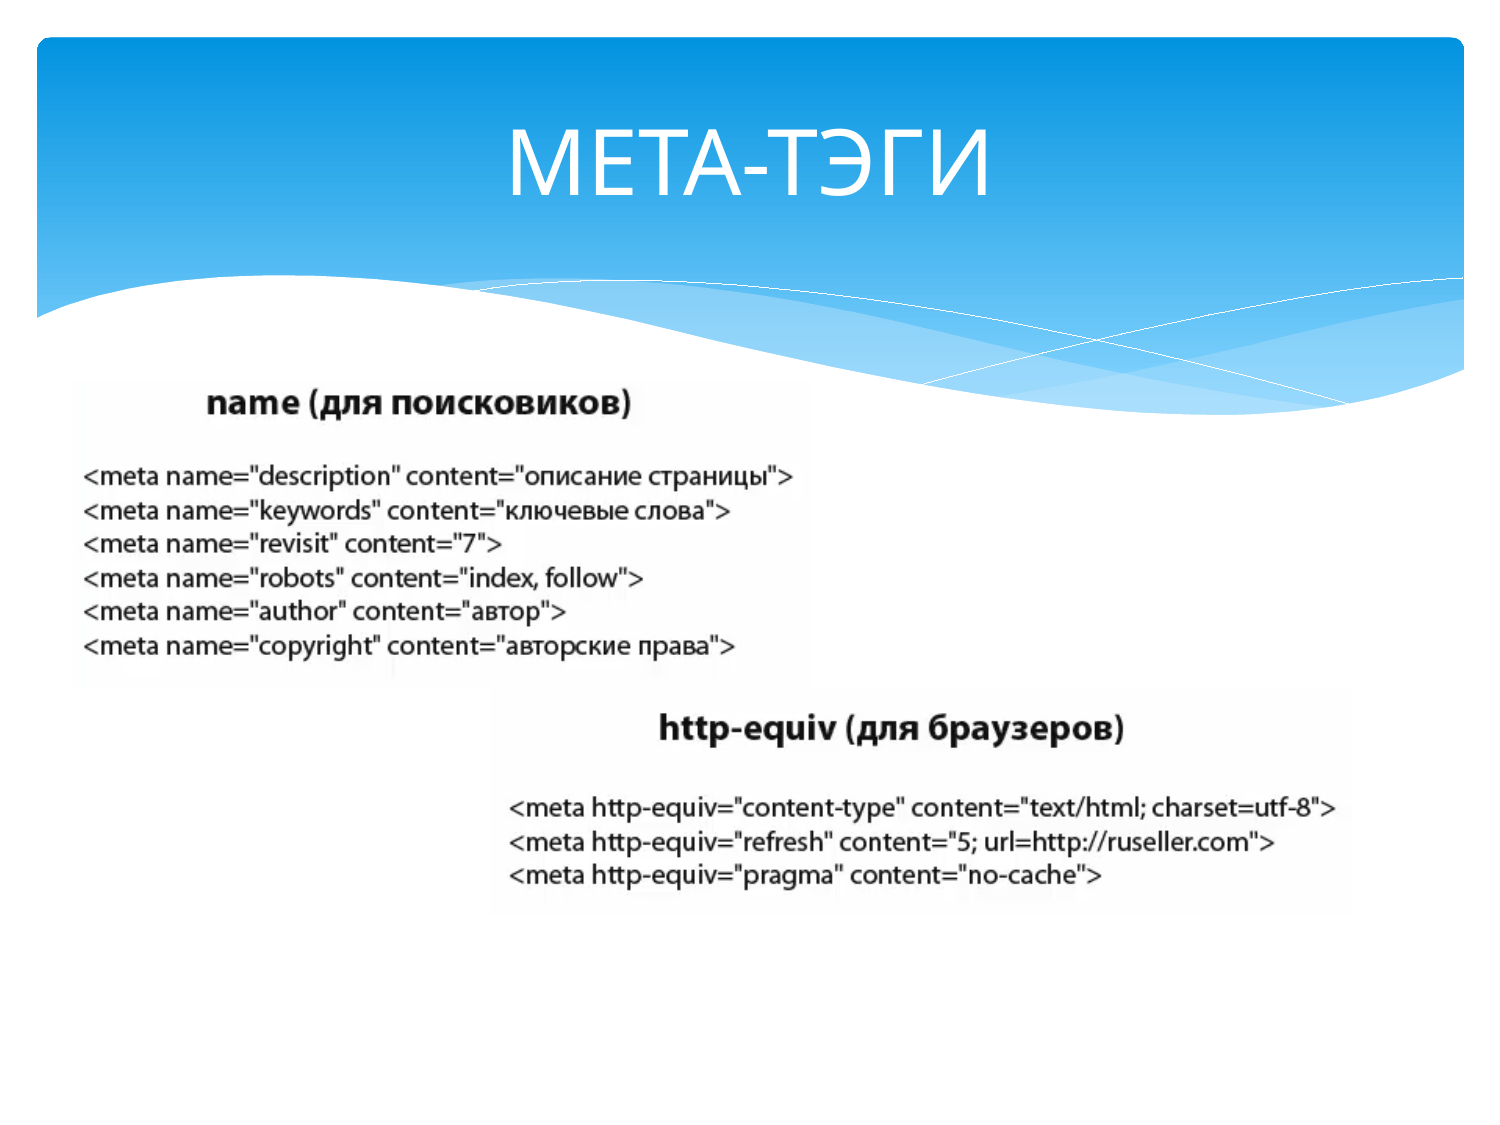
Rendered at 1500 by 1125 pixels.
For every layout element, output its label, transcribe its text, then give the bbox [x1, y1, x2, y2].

picture [72, 380, 1353, 918]
title МЕТА-ТЭГИ [75, 55, 1425, 261]
